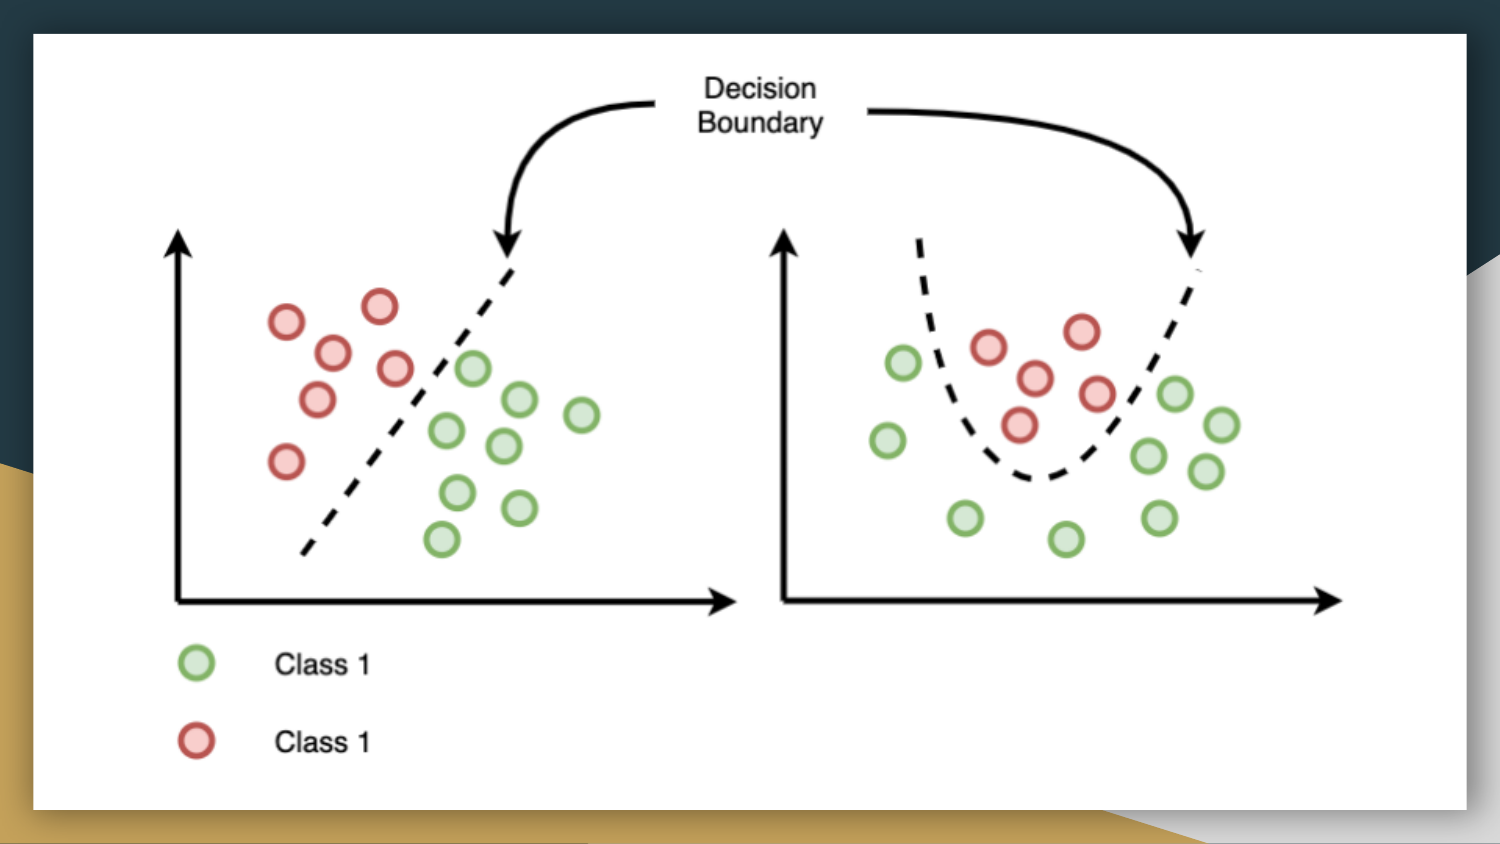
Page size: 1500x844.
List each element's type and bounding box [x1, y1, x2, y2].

picture [78, 44, 1444, 780]
